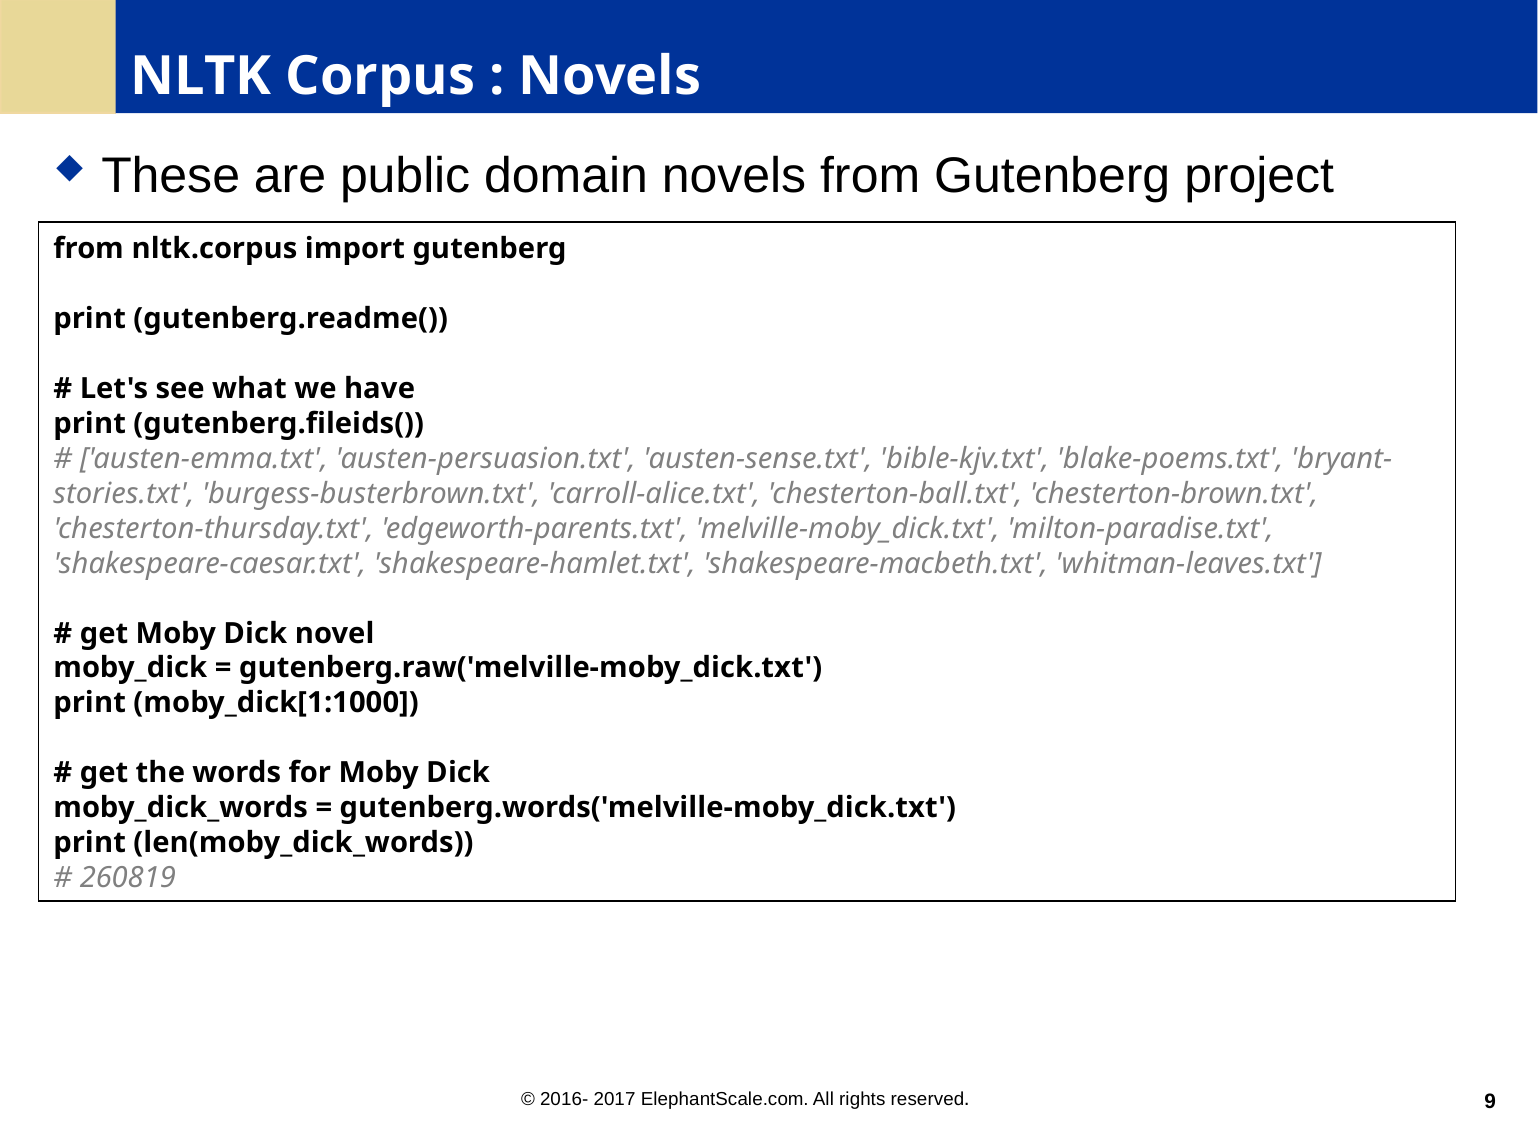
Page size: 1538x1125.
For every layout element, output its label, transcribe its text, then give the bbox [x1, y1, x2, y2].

title NLTK Corpus : Novels [115, 0, 1538, 114]
picture [0, 0, 115, 114]
text_box from nltk.corpus import gutenberg print (gutenberg.readme()) # Let's see what we have print (gutenberg.fileids()) # ['austen-emma.txt', 'austen-persuasion.txt', 'austen-sense.txt', 'bible-kjv.txt', 'blake-poems.txt', 'bryant-stories.txt', 'burgess-busterbrown.txt', 'carroll-alice.txt', 'chesterton-ball.txt', 'chesterton-brown.txt', 'chesterton-thursday.txt', 'edgeworth-parents.txt', 'melville-moby_dick.txt', 'milton-paradise.txt', 'shakespeare-caesar.txt', 'shakespeare-hamlet.txt', 'shakespeare-macbeth.txt', 'whitman-leaves.txt'] # get Moby Dick novel moby_dick = gutenberg.raw('melville-moby_dick.txt') print (moby_dick[1:1000]) # get the words for Moby Dick moby_dick_words = gutenberg.words('melville-moby_dick.txt') print (len(moby_dick_words)) # 260819 [38, 221, 1456, 901]
slide_number 9 [1406, 1075, 1497, 1113]
list These are public domain novels from Gutenberg project [38, 134, 1500, 223]
